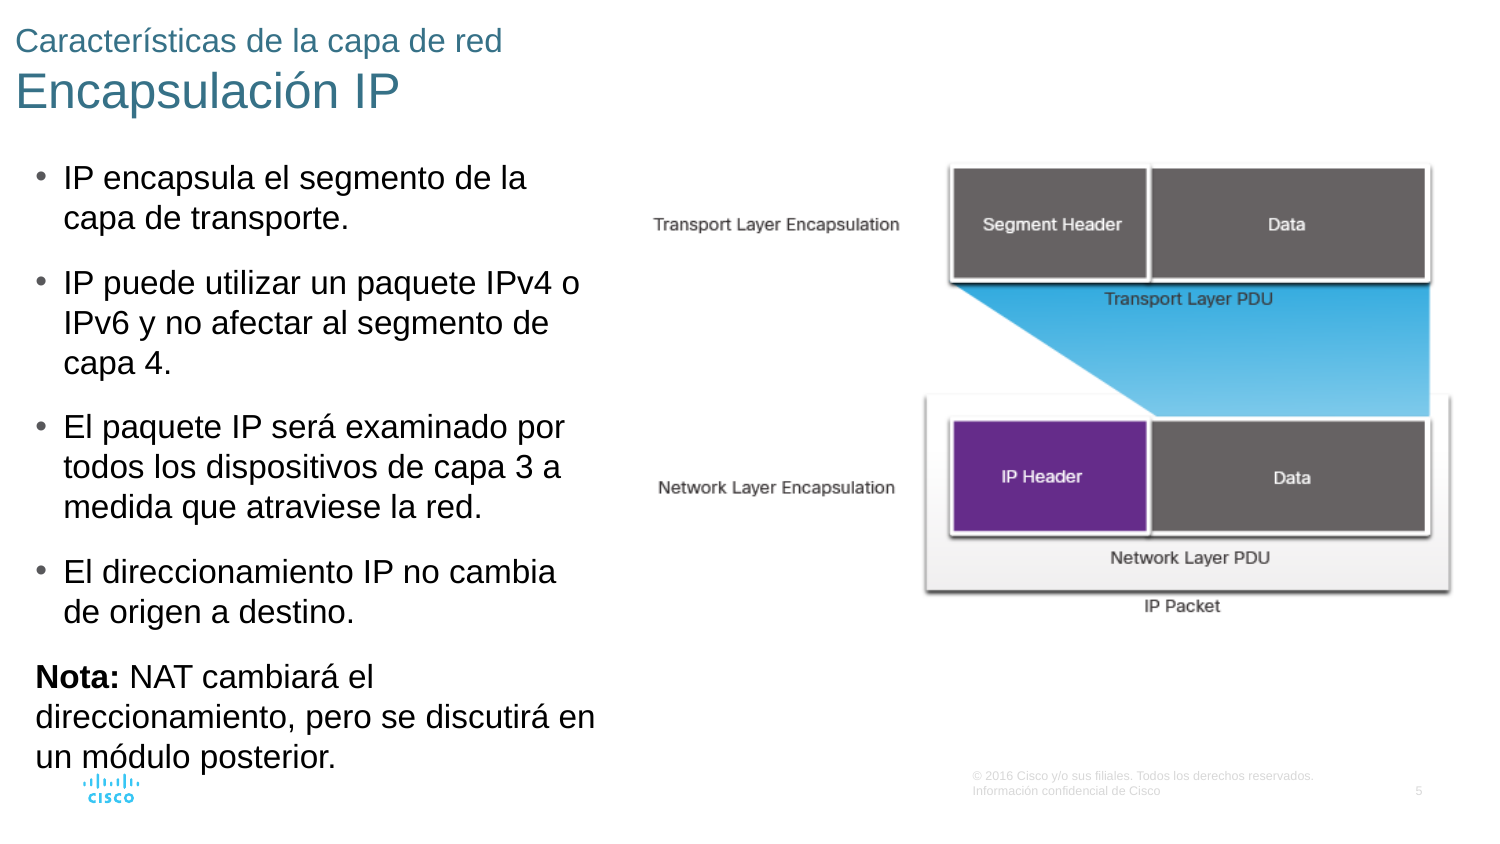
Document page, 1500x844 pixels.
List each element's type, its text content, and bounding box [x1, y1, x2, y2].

picture [627, 148, 1469, 626]
title Características de la capa de red Encapsulación IP [0, 6, 1500, 131]
list IP encapsula el segmento de la capa de transporte. IP puede utilizar un paquete IPv4 o IPv6 y no afectar al segmento de capa 4. El paquete IP será examinado por todos los dispositivos de capa 3 a medida que atraviese la red. El direccionamiento IP no cambia de origen a destino. Nota: NAT cambiará el direccionamiento, pero se discutirá en un módulo posterior. [20, 148, 628, 767]
